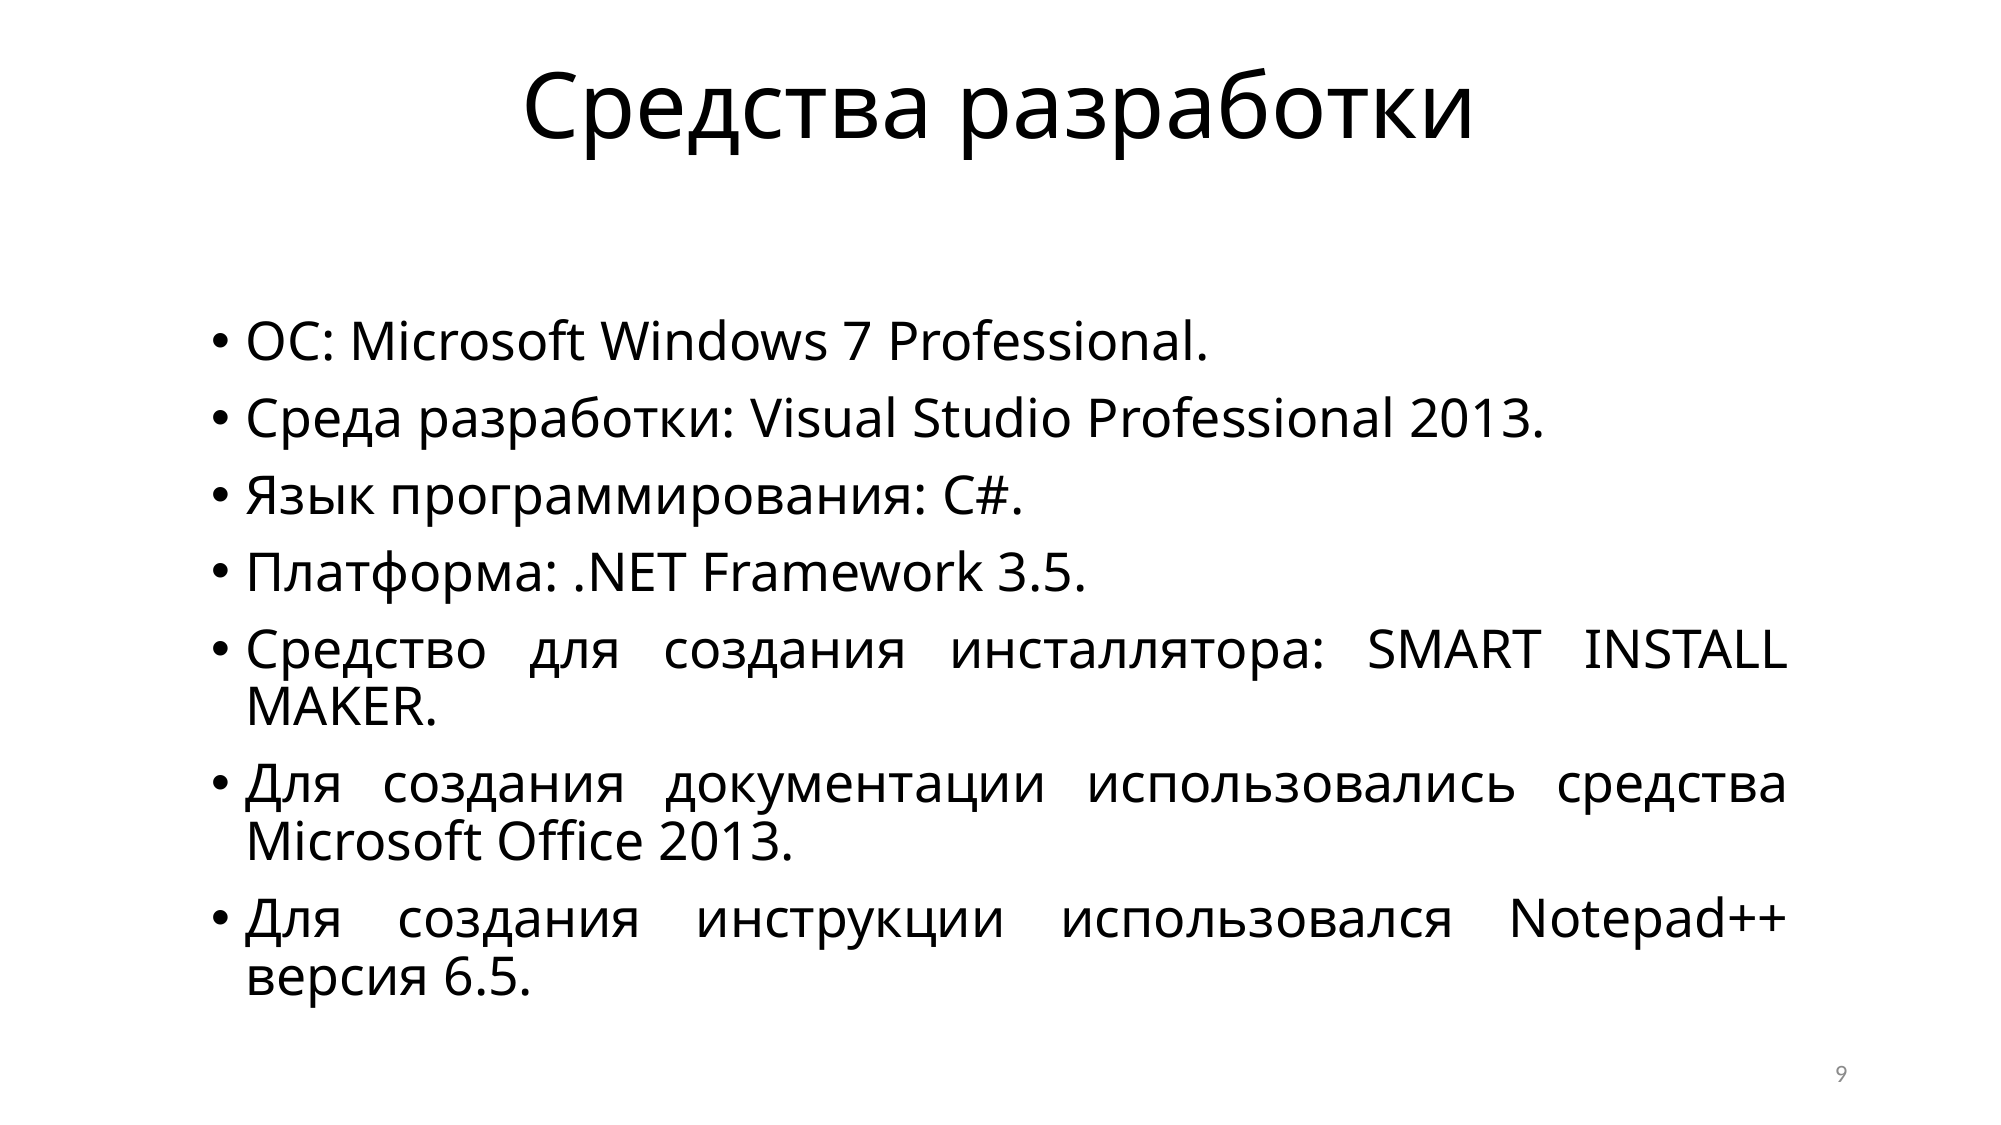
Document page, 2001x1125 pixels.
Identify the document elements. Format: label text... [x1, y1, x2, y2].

slide_number 9 [1412, 1042, 1863, 1103]
list ОС: Microsoft Windows 7 Professional. Среда разработки: Visual Studio Professional 2013. Язык программирования: C#. Платформа: .NET Framework 3.5. Средство для создания инсталлятора: SMART INSTALL MAKER. Для создания документации использовались средства Microsoft Office 2013. Для создания инструкции использовался Notepad++ версия 6.5. [196, 306, 1804, 1015]
title Средства разработки [0, 0, 2000, 218]
